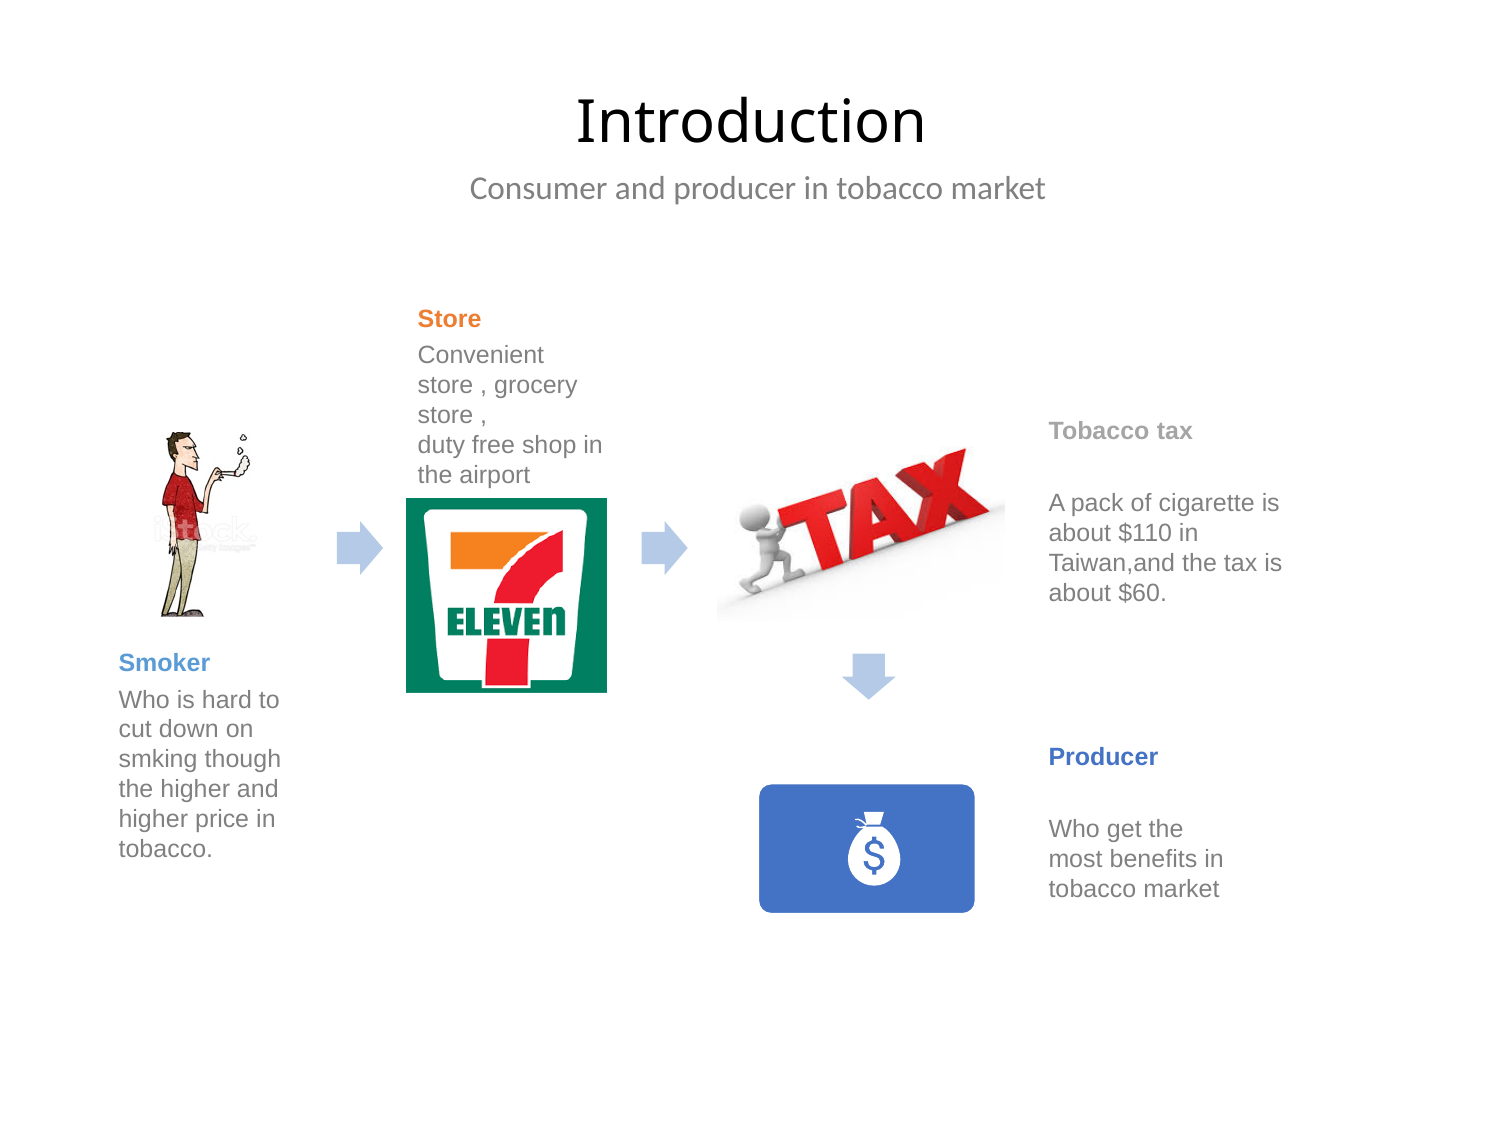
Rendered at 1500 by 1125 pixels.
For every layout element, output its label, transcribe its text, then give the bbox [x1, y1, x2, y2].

subtitle Consumer and producer in tobacco market [16, 163, 1500, 220]
text_box Tobacco tax A pack of cigarette is about $110 in Taiwan,and the tax is about $60. [1033, 407, 1317, 614]
text_box [841, 653, 896, 700]
text_box Smoker Who is hard to cut down on smking though the higher and higher price in tobacco. [103, 639, 320, 979]
title Introduction [16, 83, 1489, 163]
text_box Store Convenient store , grocery store , duty free shop in the airport [402, 294, 620, 496]
text_box [641, 521, 688, 576]
picture [717, 421, 1005, 621]
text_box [758, 783, 976, 914]
text_box Producer Who get the most benefits in tobacco market [1033, 732, 1251, 1091]
picture [406, 498, 607, 693]
picture [89, 432, 321, 617]
text_box [336, 521, 384, 576]
